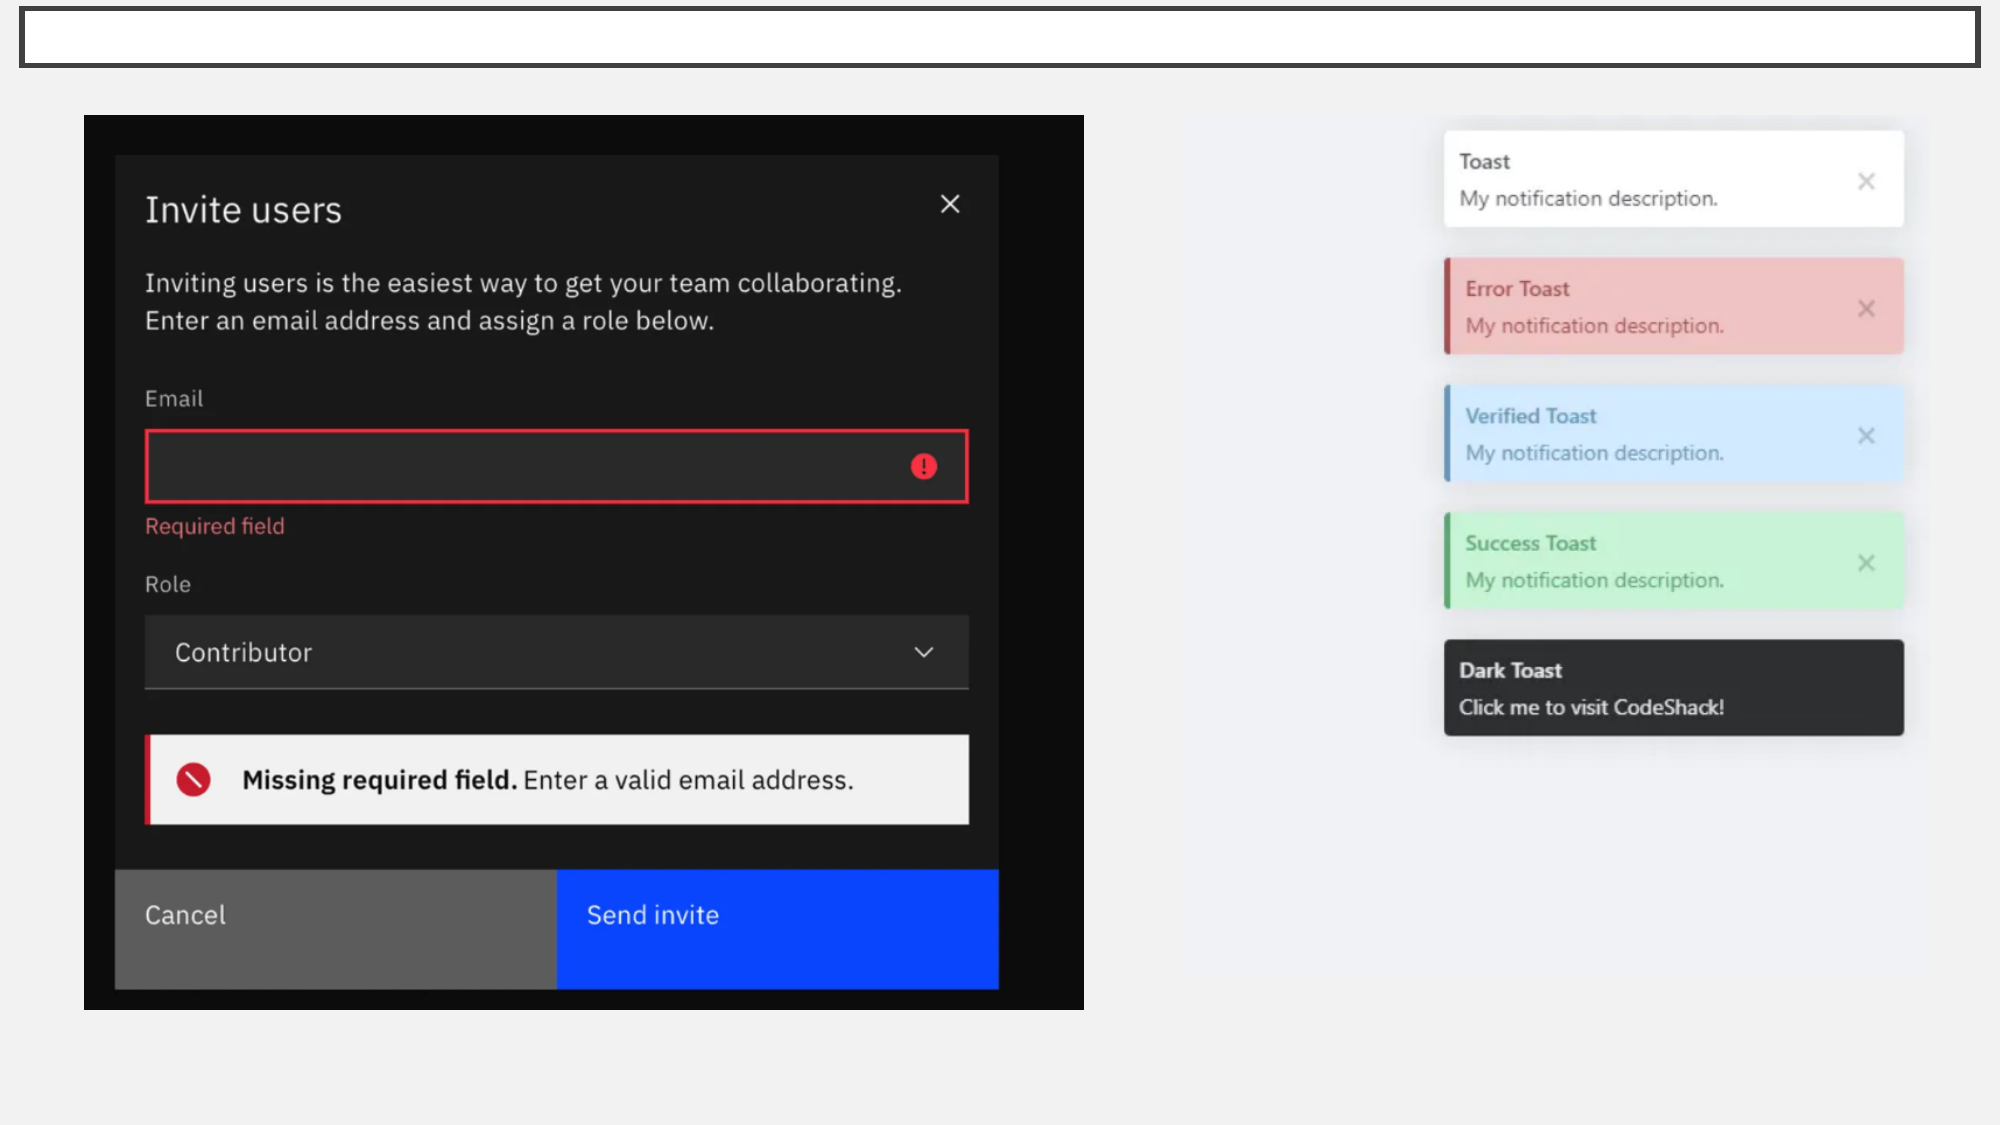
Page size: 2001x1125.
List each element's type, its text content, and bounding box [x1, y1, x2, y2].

title Обработка ошибок [19, 6, 1981, 68]
picture [84, 115, 1084, 1010]
picture [1182, 115, 1930, 973]
